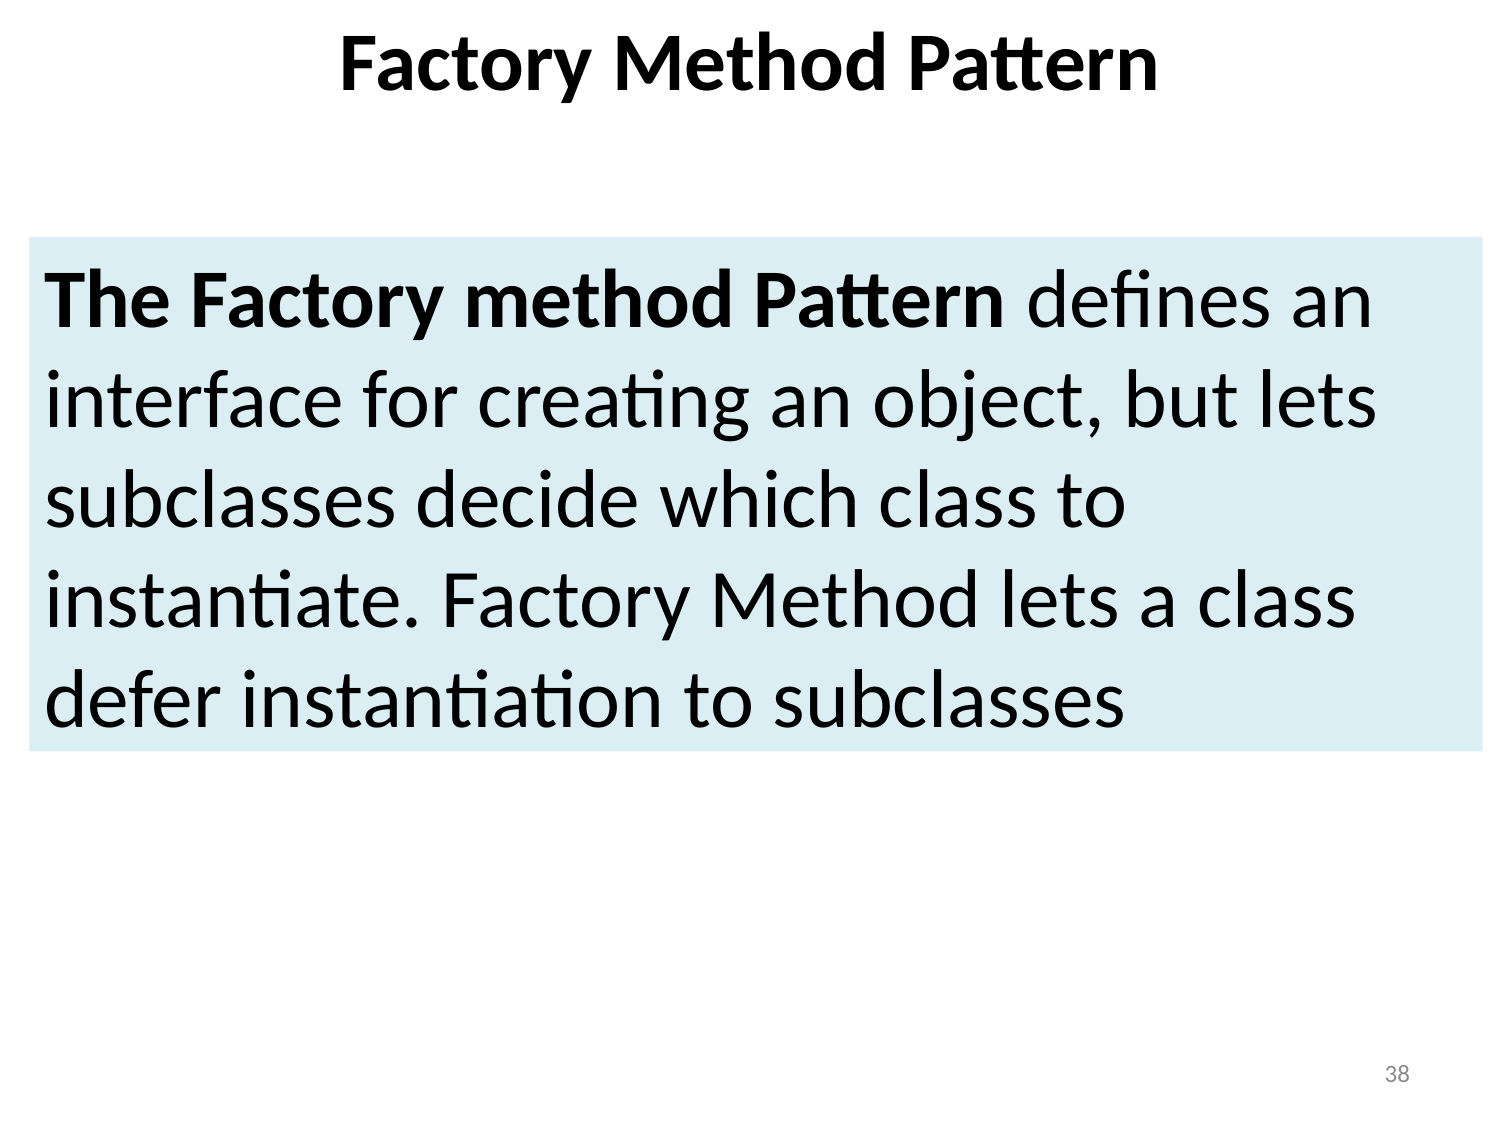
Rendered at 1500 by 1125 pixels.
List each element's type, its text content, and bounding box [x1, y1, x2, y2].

text_box Factory Method Pattern [230, 0, 1271, 115]
slide_number 38 [1074, 1042, 1425, 1103]
text_box The Factory method Pattern defines an interface for creating an object, but lets subclasses decide which class to instantiate. Factory Method lets a class defer instantiation to subclasses [29, 236, 1483, 752]
